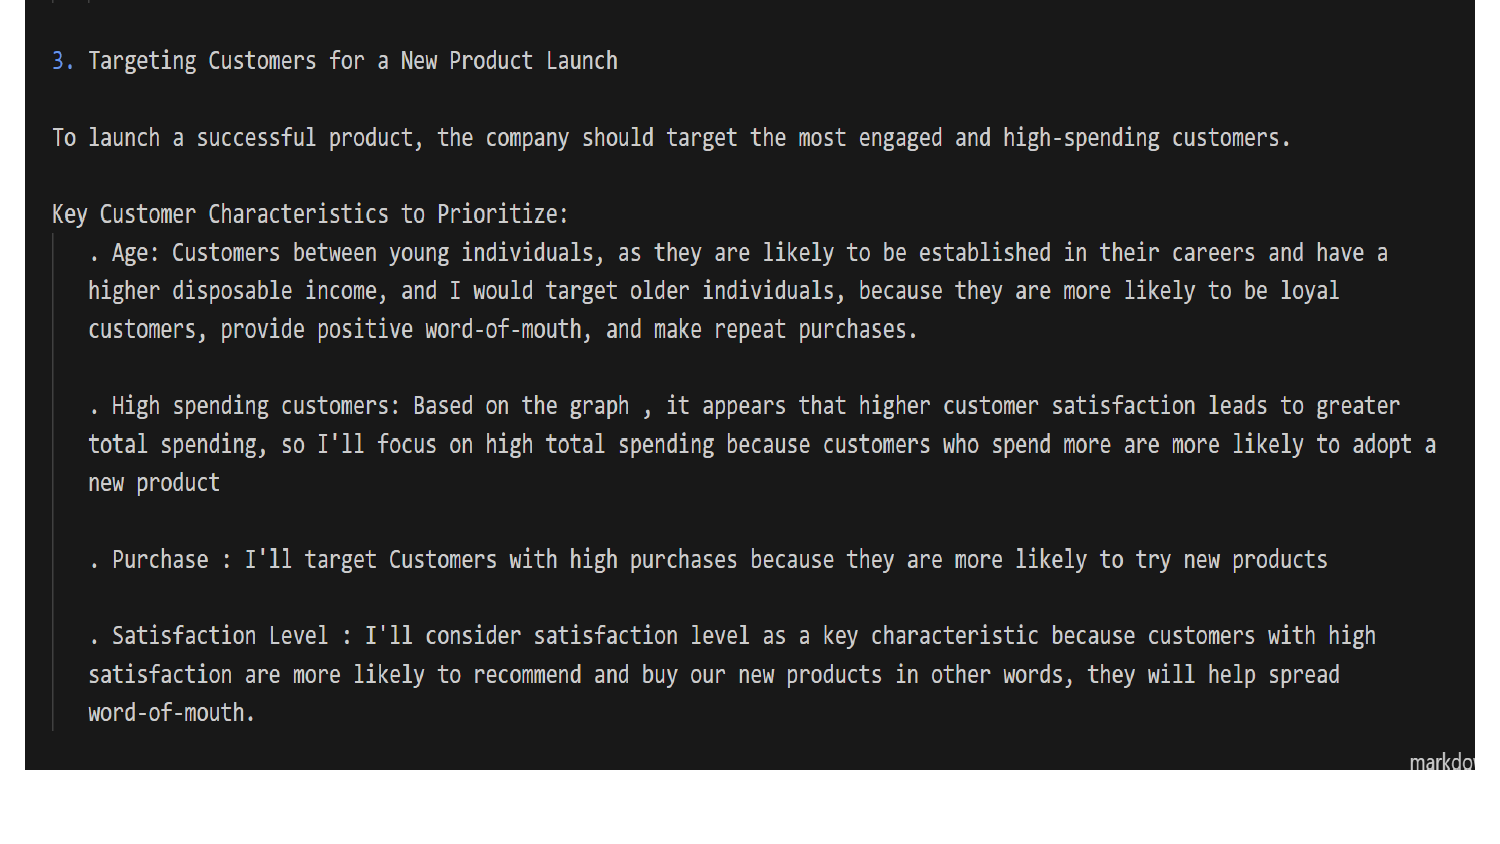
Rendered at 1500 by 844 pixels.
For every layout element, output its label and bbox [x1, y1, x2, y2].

picture [25, 0, 1475, 771]
